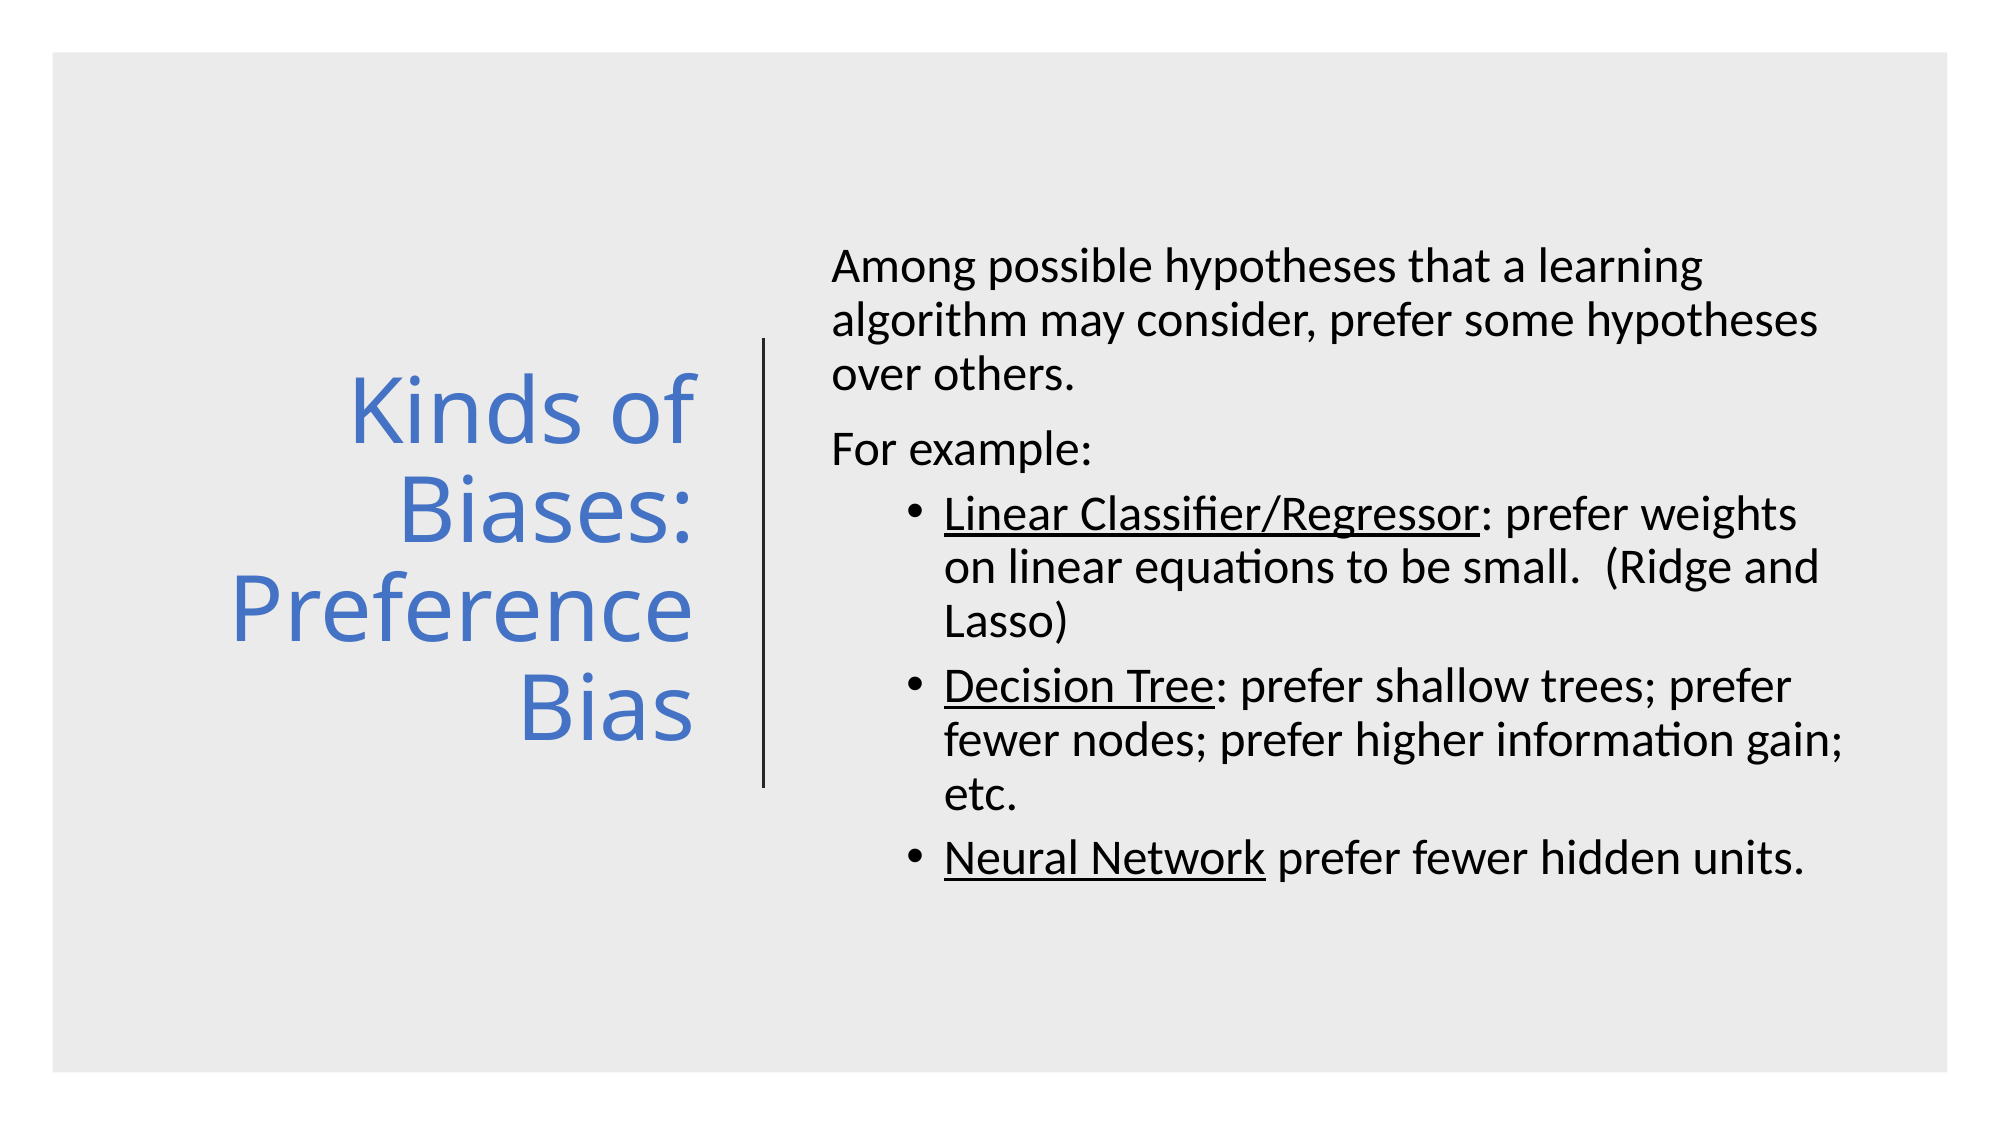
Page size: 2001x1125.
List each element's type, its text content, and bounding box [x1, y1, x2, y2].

text_box [52, 51, 1948, 1073]
title Kinds of Biases: Preference Bias [137, 158, 711, 967]
list Among possible hypotheses that a learning algorithm may consider, prefer some hypotheses over others. For example: Linear Classifier/Regressor: prefer weights on linear equations to be small. (Ridge and Lasso) Decision Tree: prefer shallow trees; prefer fewer nodes; prefer higher information gain; etc. Neural Network prefer fewer hidden units. [816, 158, 1863, 967]
